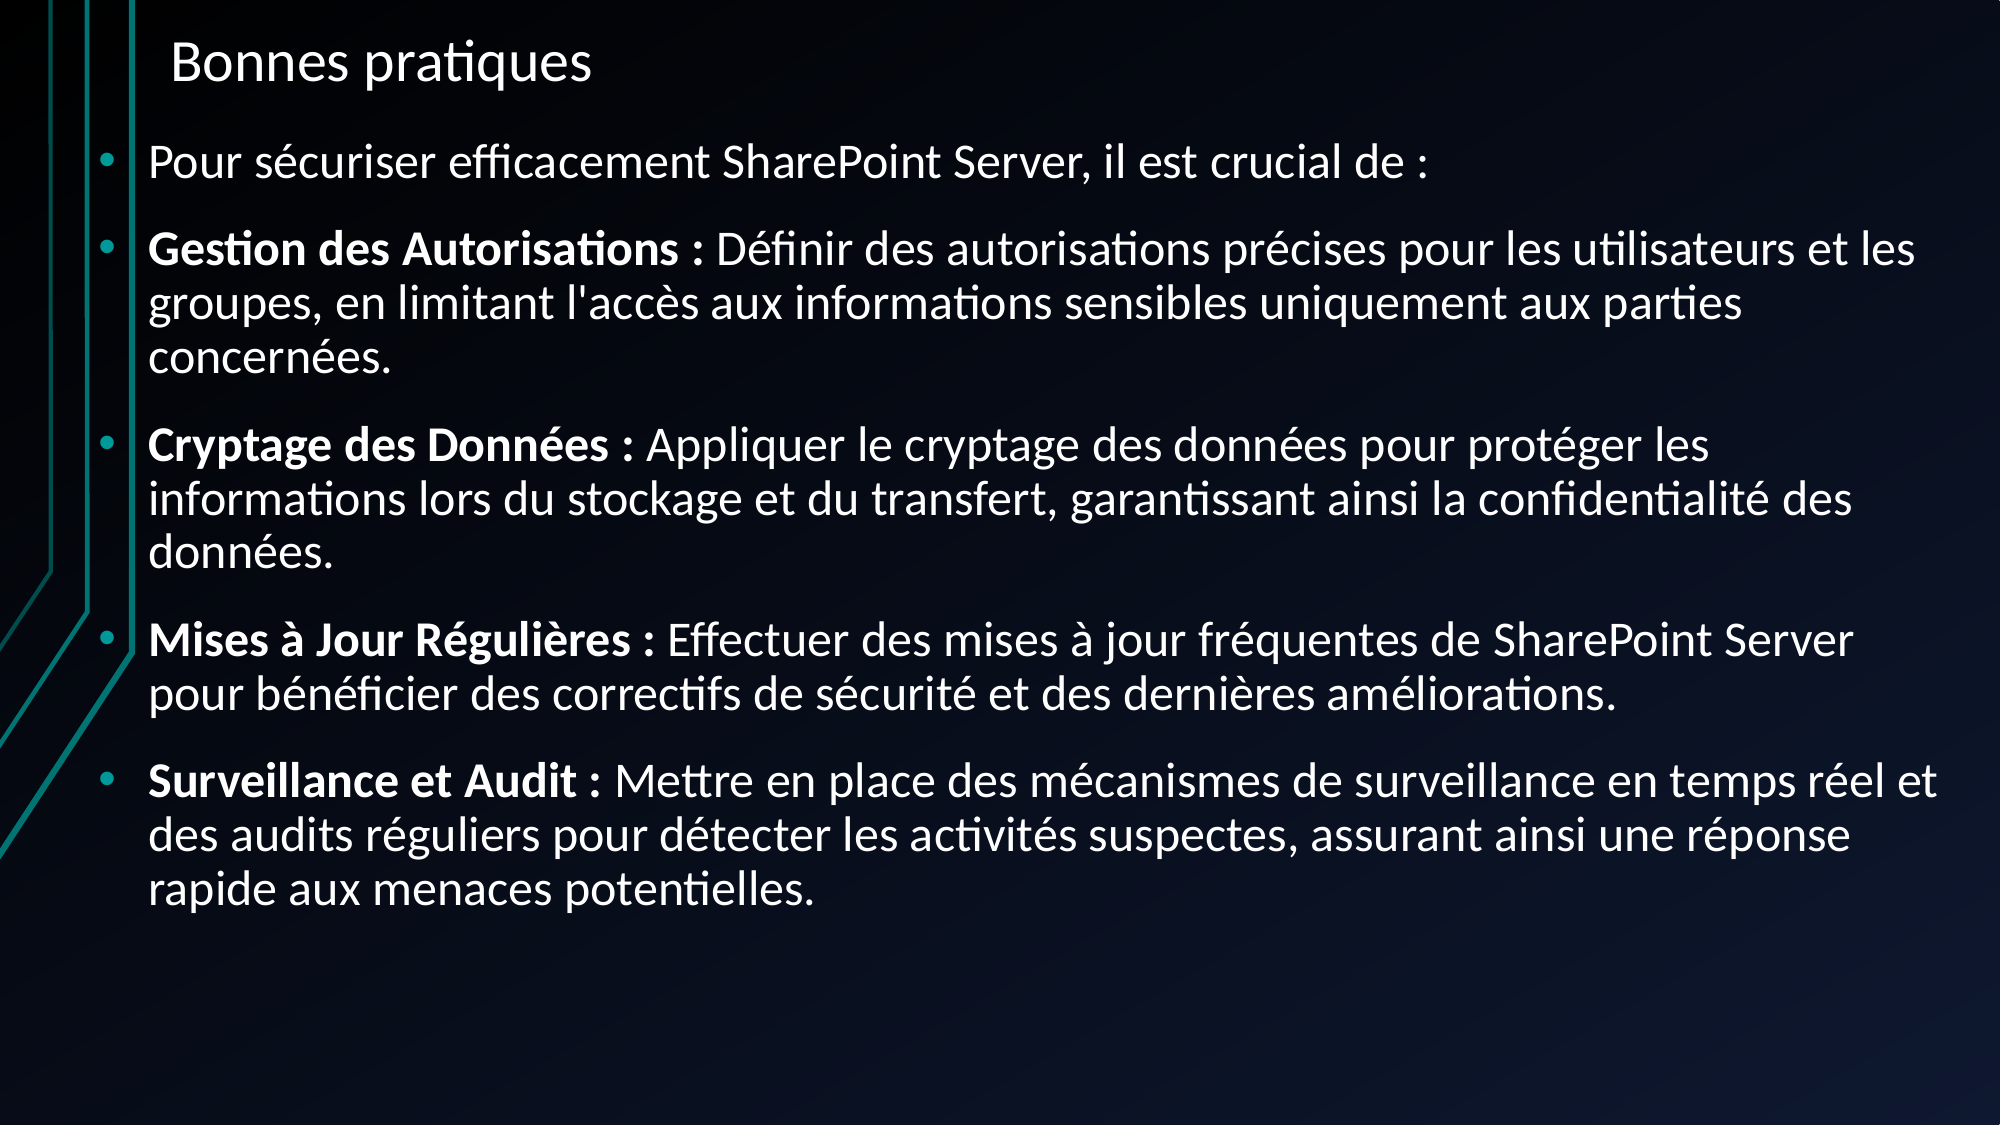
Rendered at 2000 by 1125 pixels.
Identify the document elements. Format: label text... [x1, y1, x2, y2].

title Bonnes pratiques [149, 19, 1850, 105]
list Pour sécuriser efficacement SharePoint Server, il est crucial de : Gestion des Autorisations : Définir des autorisations précises pour les utilisateurs et les groupes, en limitant l'accès aux informations sensibles uniquement aux parties concernées. Cryptage des Données : Appliquer le cryptage des données pour protéger les informations lors du stockage et du transfert, garantissant ainsi la confidentialité des données. Mises à Jour Régulières : Effectuer des mises à jour fréquentes de SharePoint Server pour bénéficier des correctifs de sécurité et des dernières améliorations. Surveillance et Audit : Mettre en place des mécanismes de surveillance en temps réel et des audits réguliers pour détecter les activités suspectes, assurant ainsi une réponse rapide aux menaces potentielles. [78, 125, 1972, 976]
